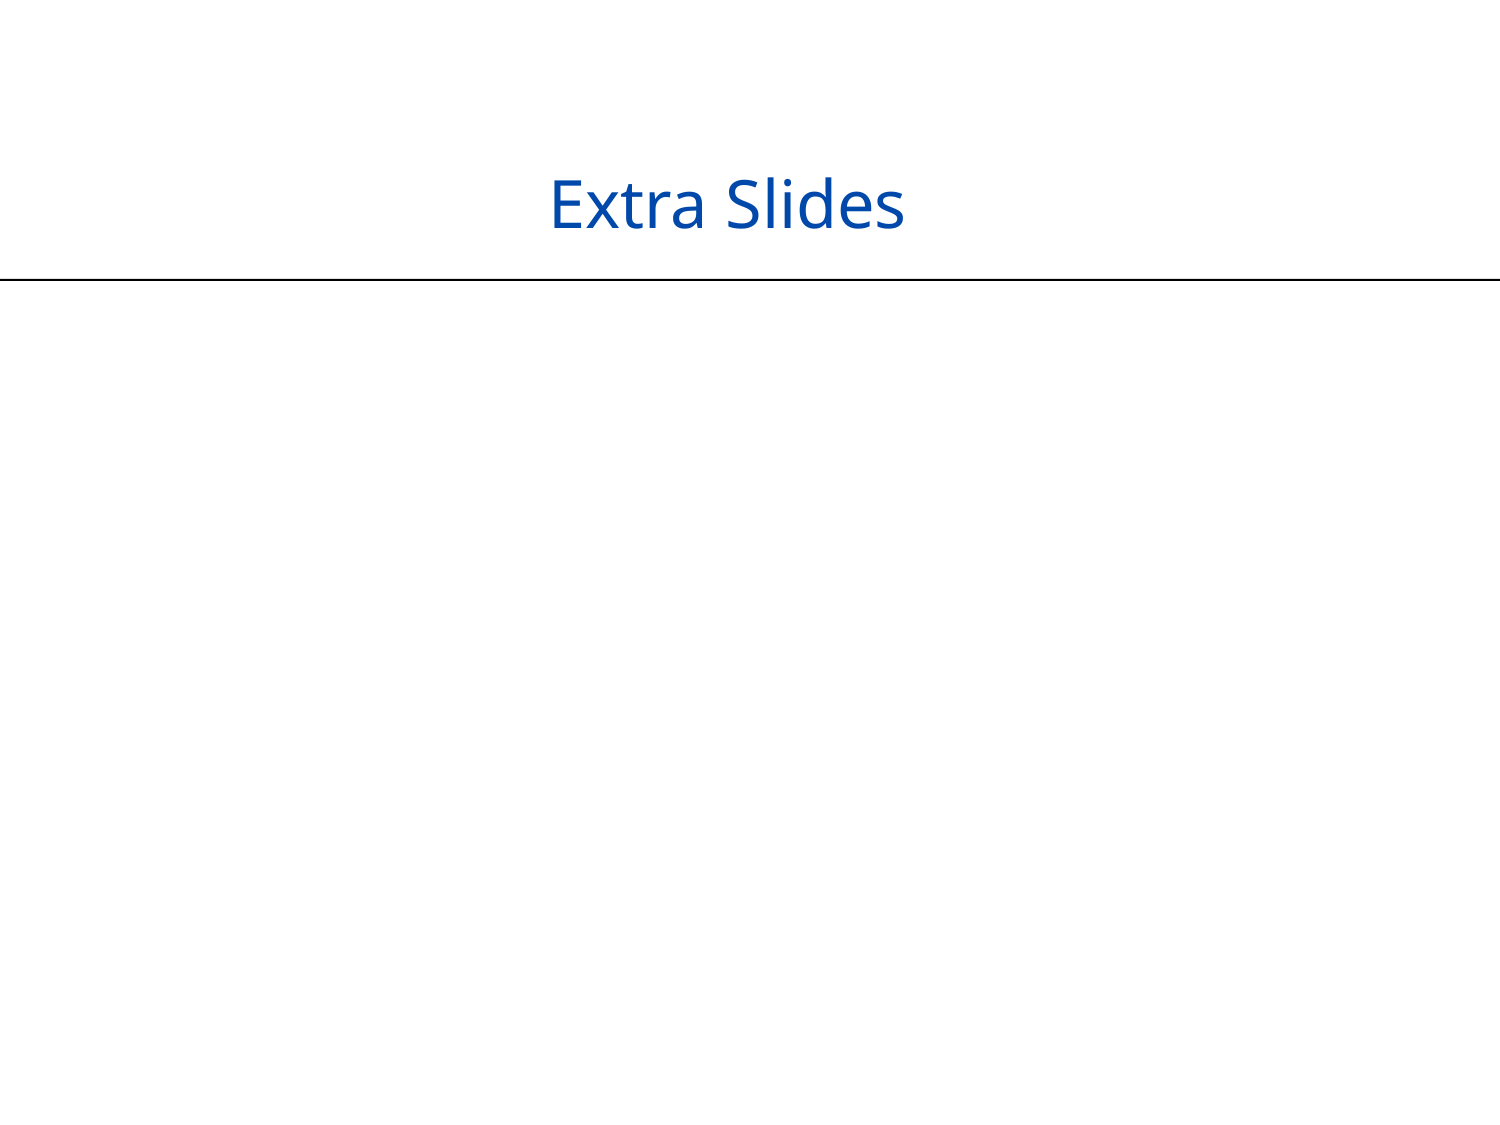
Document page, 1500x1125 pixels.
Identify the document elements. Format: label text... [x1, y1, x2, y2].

title Extra Slides [546, 160, 941, 351]
